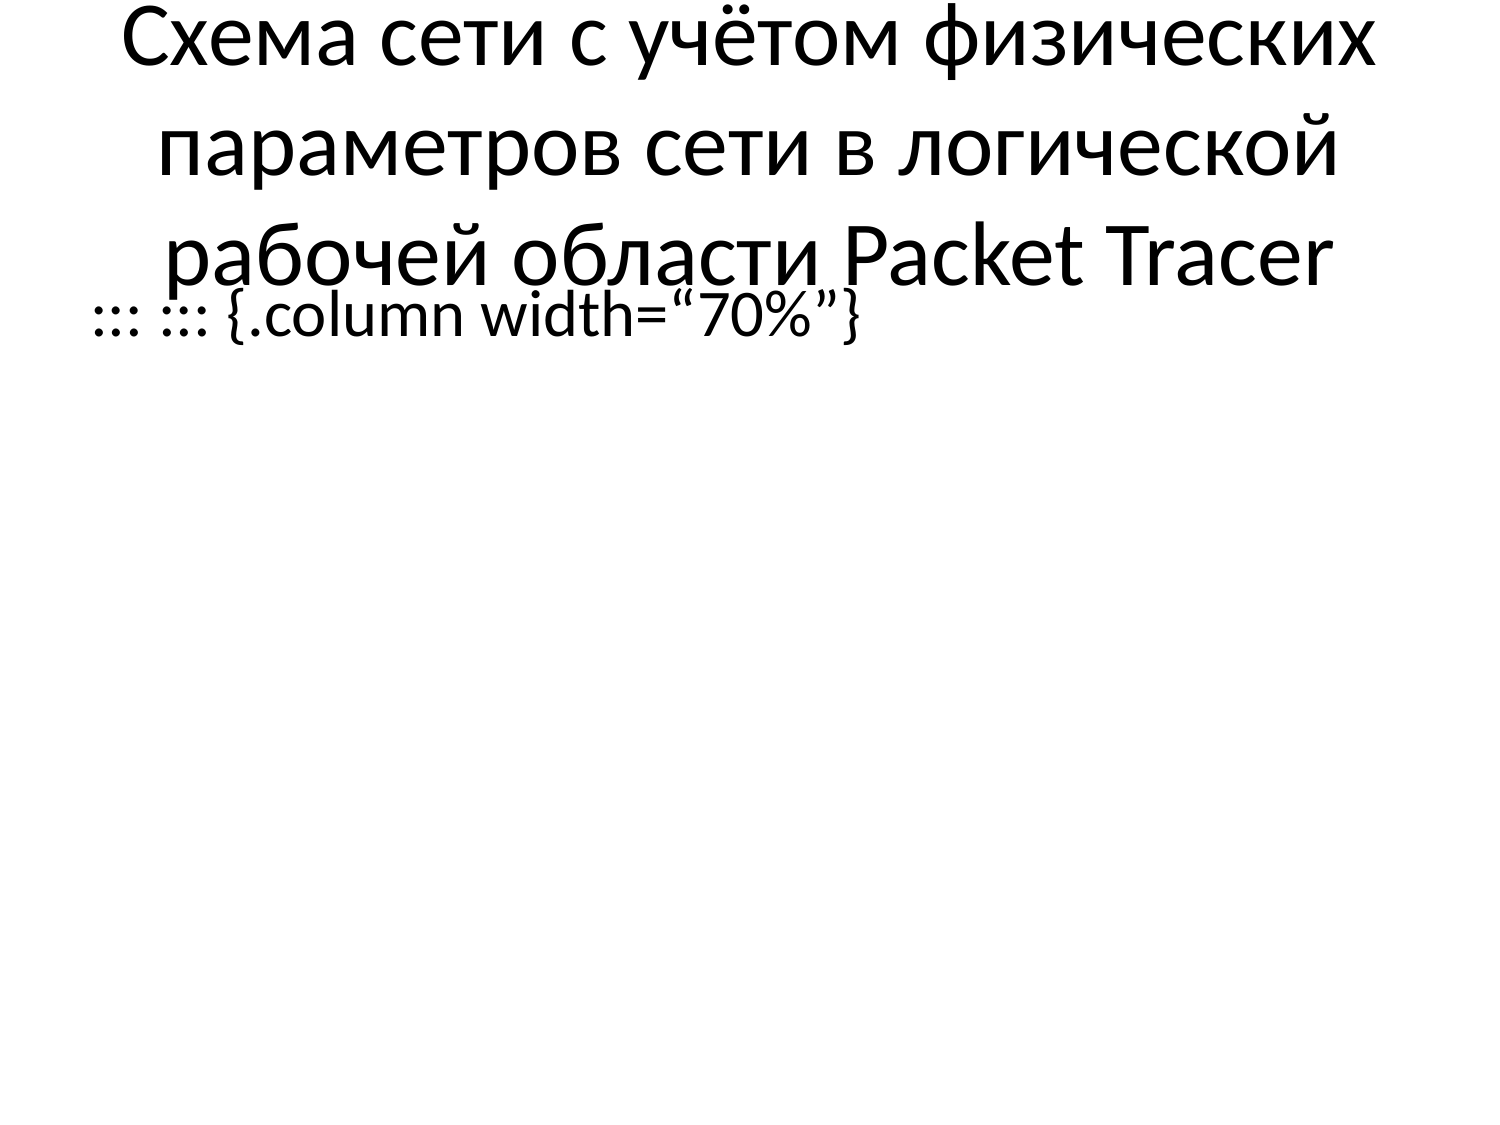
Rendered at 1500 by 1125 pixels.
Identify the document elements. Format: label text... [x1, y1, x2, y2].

title Схема сети с учётом физических параметров сети в логической рабочей области Packet Tracer [75, 45, 1425, 233]
list ::: ::: {.column width=“70%”} [75, 262, 1425, 1005]
